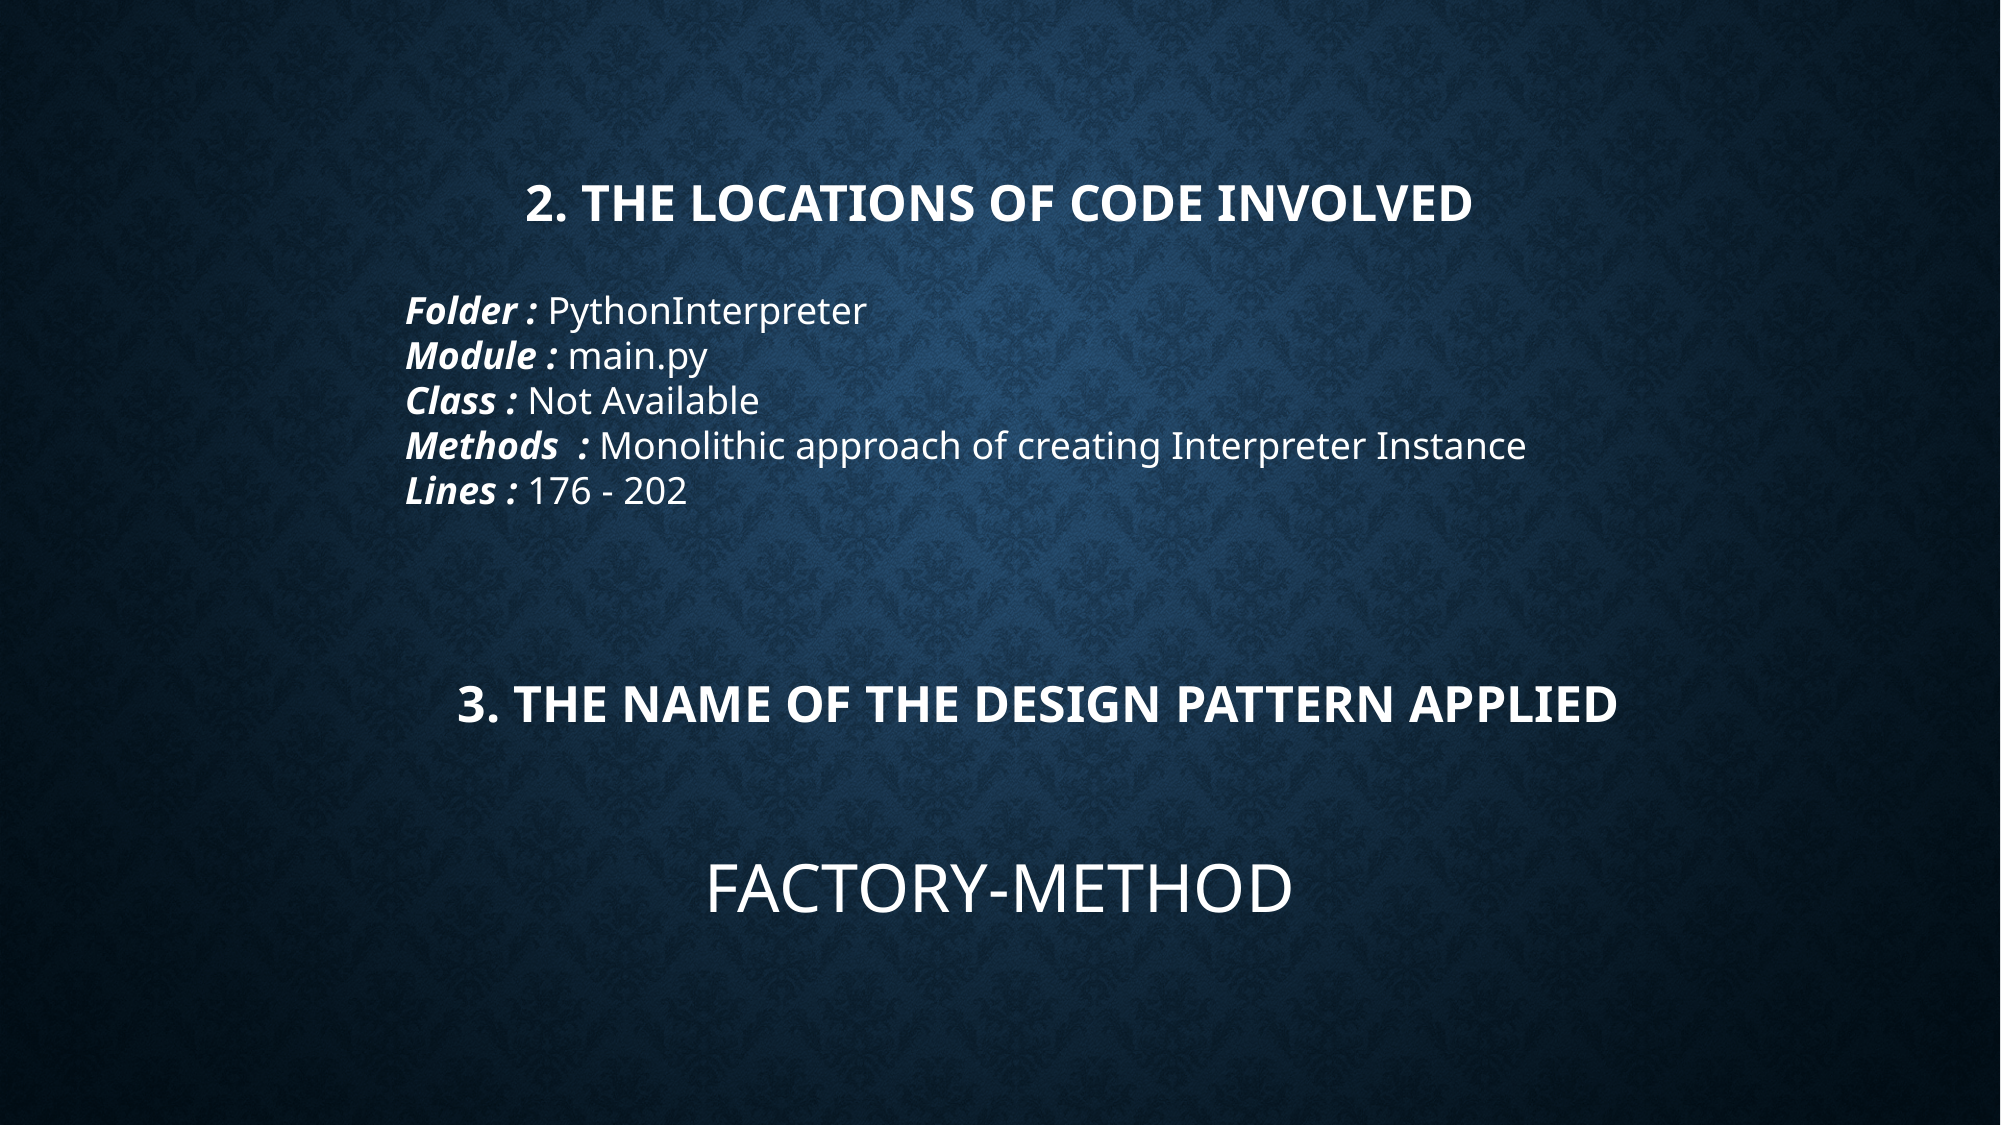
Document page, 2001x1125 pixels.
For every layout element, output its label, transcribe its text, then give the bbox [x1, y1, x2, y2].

title 2. The locations of code involved [350, 179, 1650, 232]
text_box Factory-Method [612, 782, 1388, 1001]
text_box Folder : PythonInterpreter Module : main.py Class : Not Available Methods : Monolithic approach of creating Interpreter Instance Lines : 176 - 202 [390, 279, 1650, 520]
text_box 3. The name of the design pattern applied [350, 680, 1728, 733]
